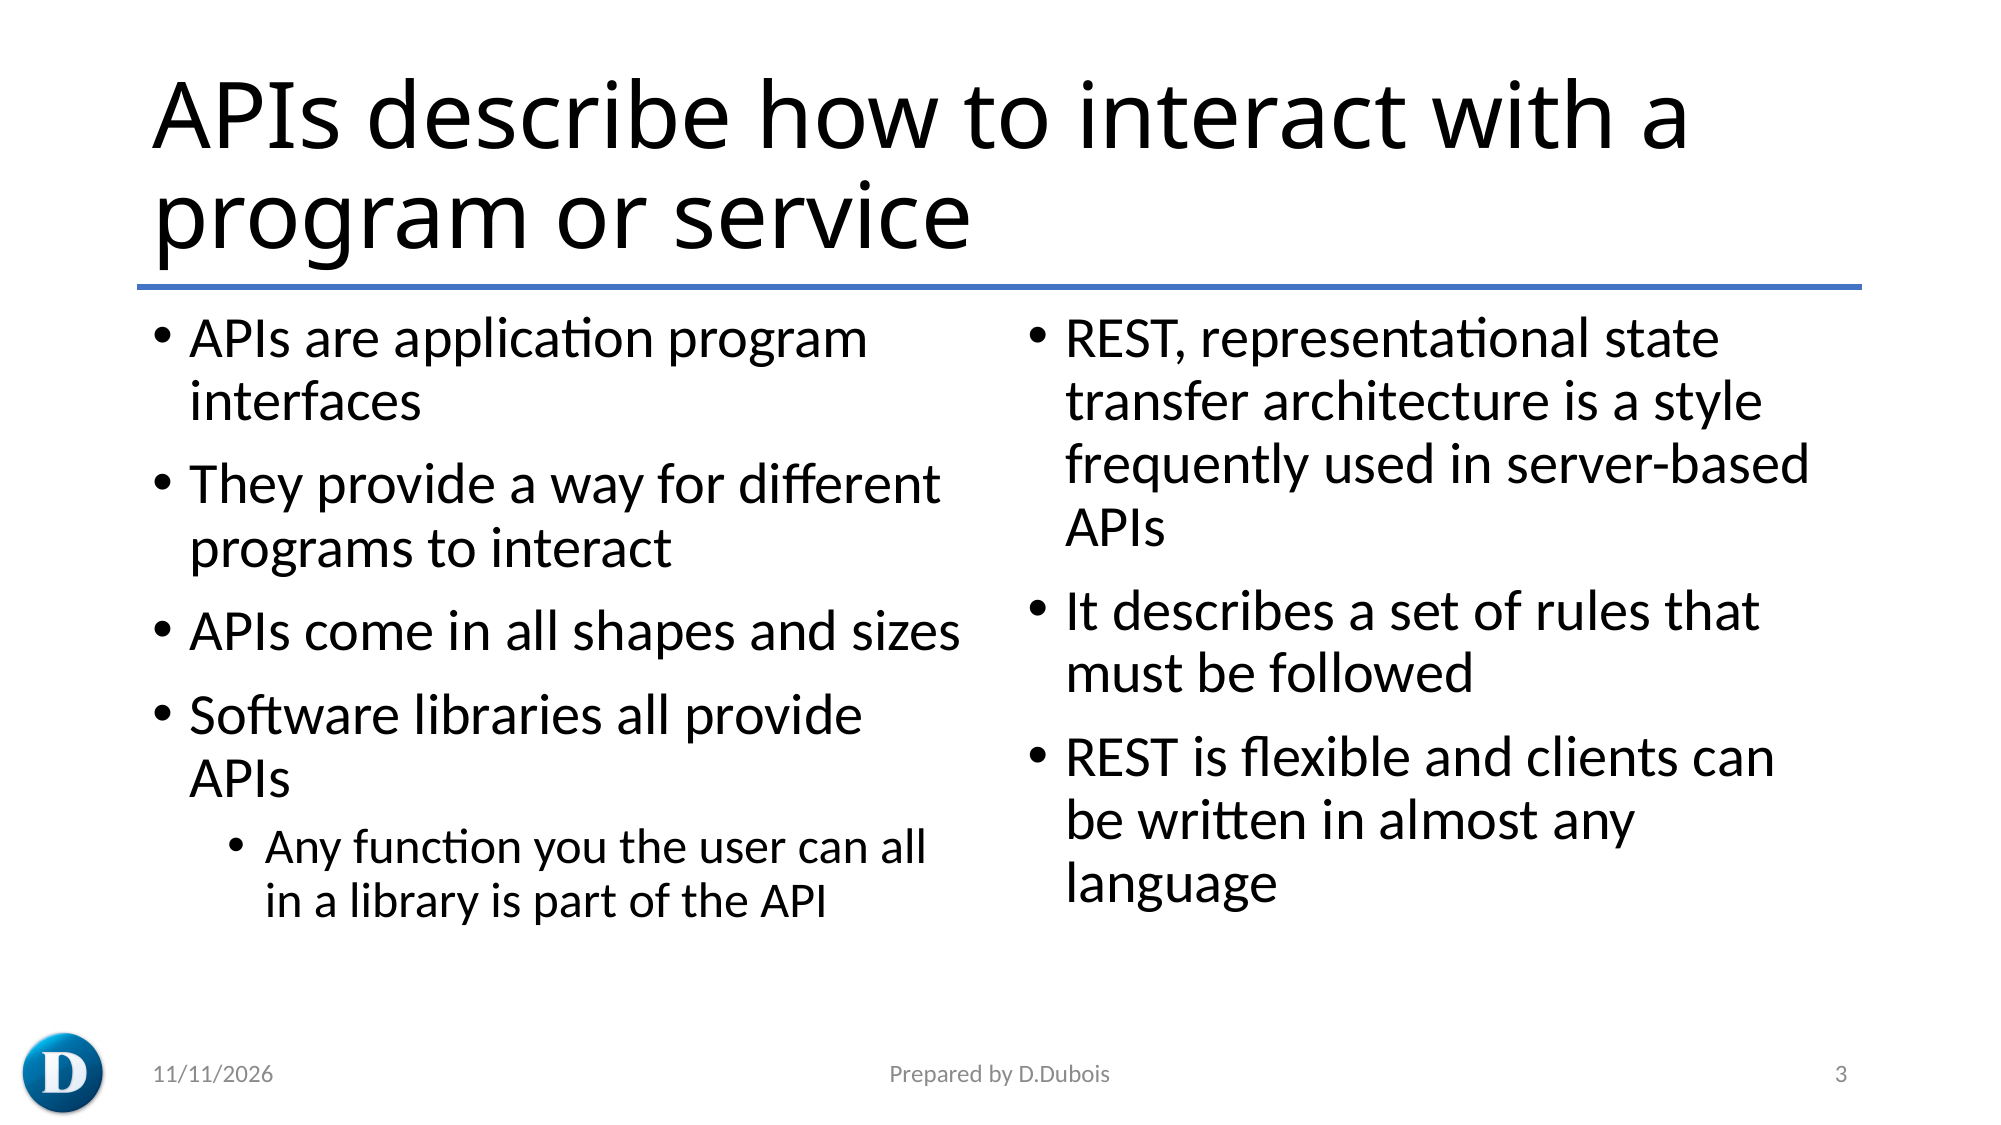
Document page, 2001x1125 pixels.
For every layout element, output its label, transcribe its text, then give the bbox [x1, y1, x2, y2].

slide_number 3 [1412, 1042, 1863, 1103]
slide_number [137, 1042, 588, 1103]
list REST, representational state transfer architecture is a style frequently used in server-based APIs It describes a set of rules that must be followed REST is flexible and clients can be written in almost any language [1012, 299, 1863, 1014]
list APIs are application program interfaces They provide a way for different programs to interact APIs come in all shapes and sizes Software libraries all provide APIs Any function you the user can all in a library is part of the API [137, 299, 988, 1014]
title APIs describe how to interact with a program or service [137, 59, 1863, 278]
footer Prepared by D.Dubois [662, 1042, 1338, 1103]
picture [14, 1024, 111, 1121]
